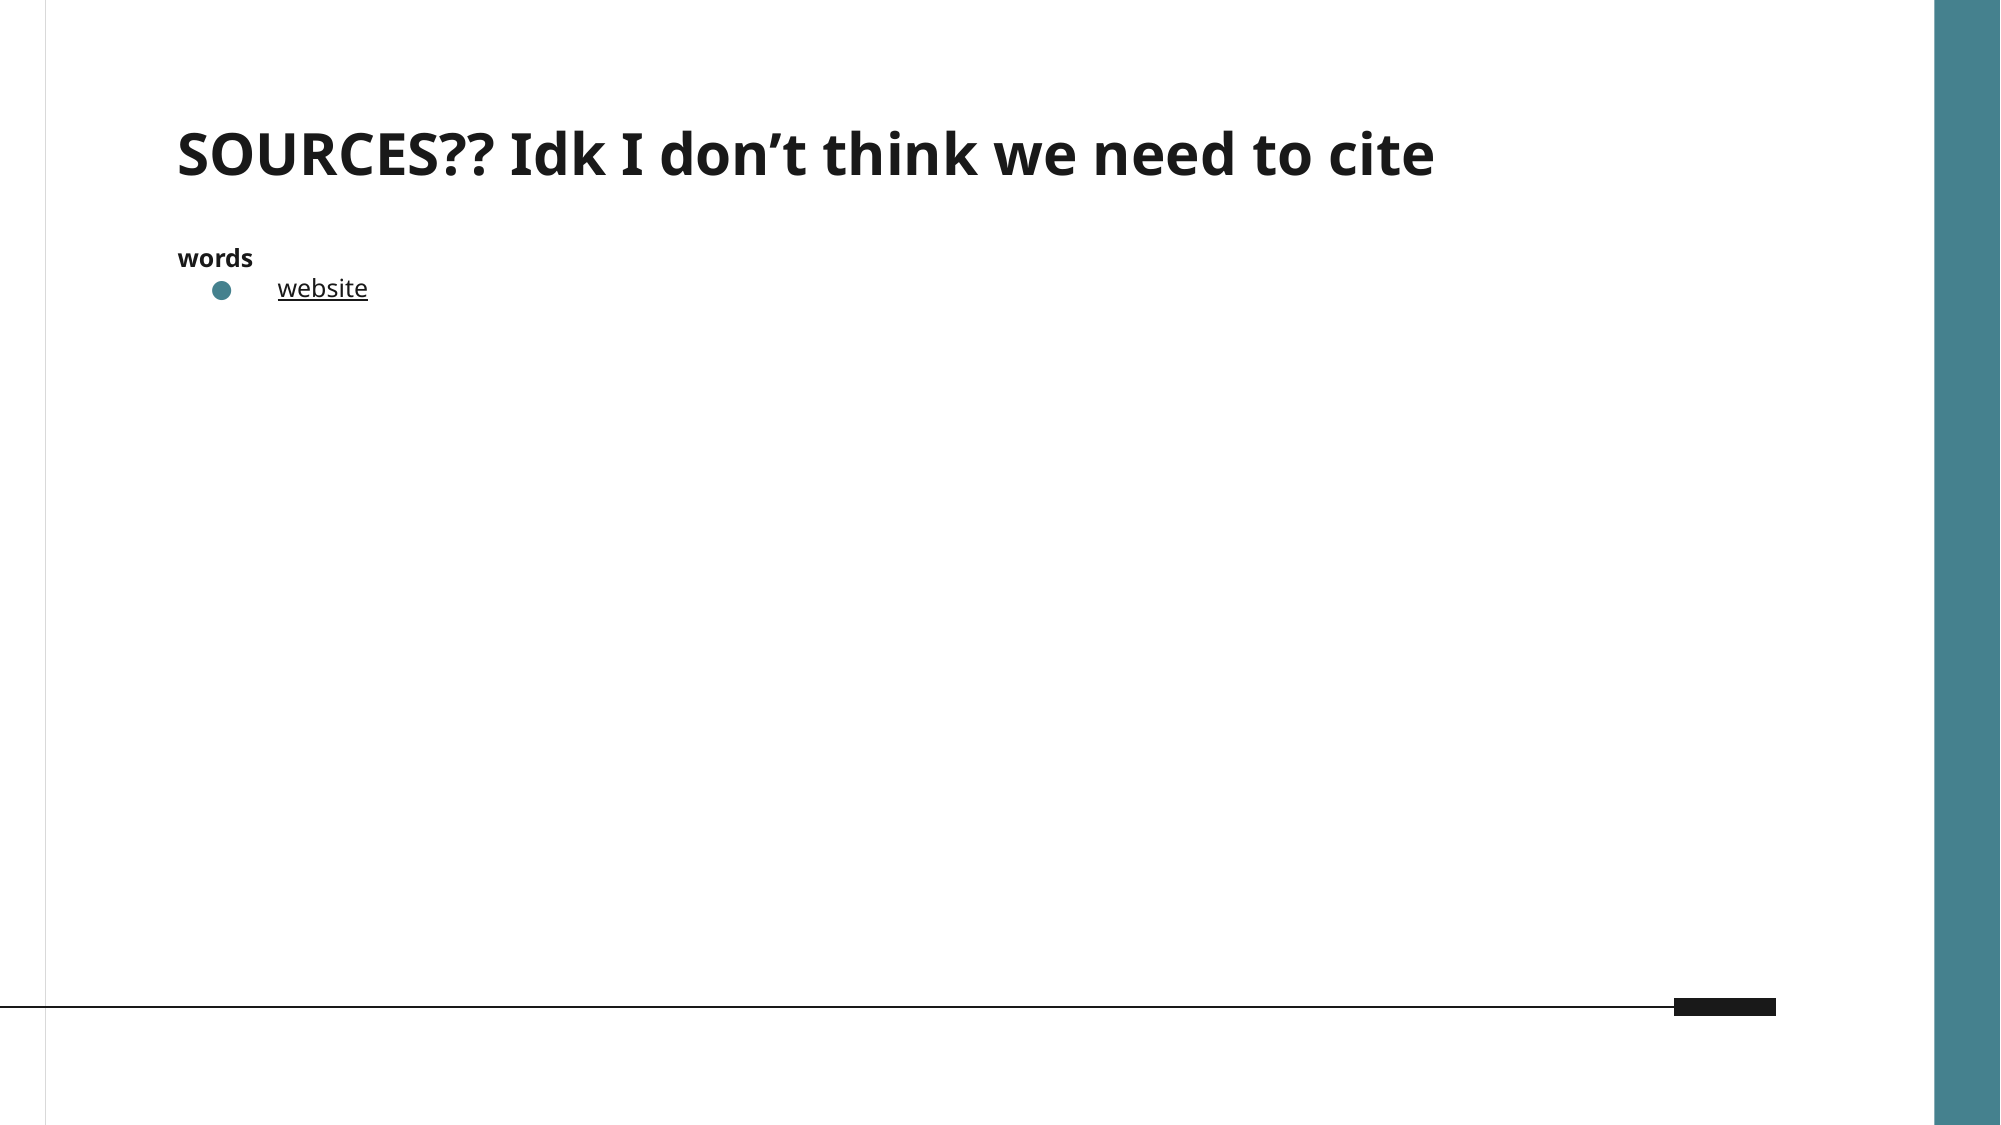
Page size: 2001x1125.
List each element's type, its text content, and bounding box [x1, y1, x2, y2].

list words website [157, 223, 1843, 1007]
title SOURCES?? Idk I don’t think we need to cite [157, 97, 1843, 223]
